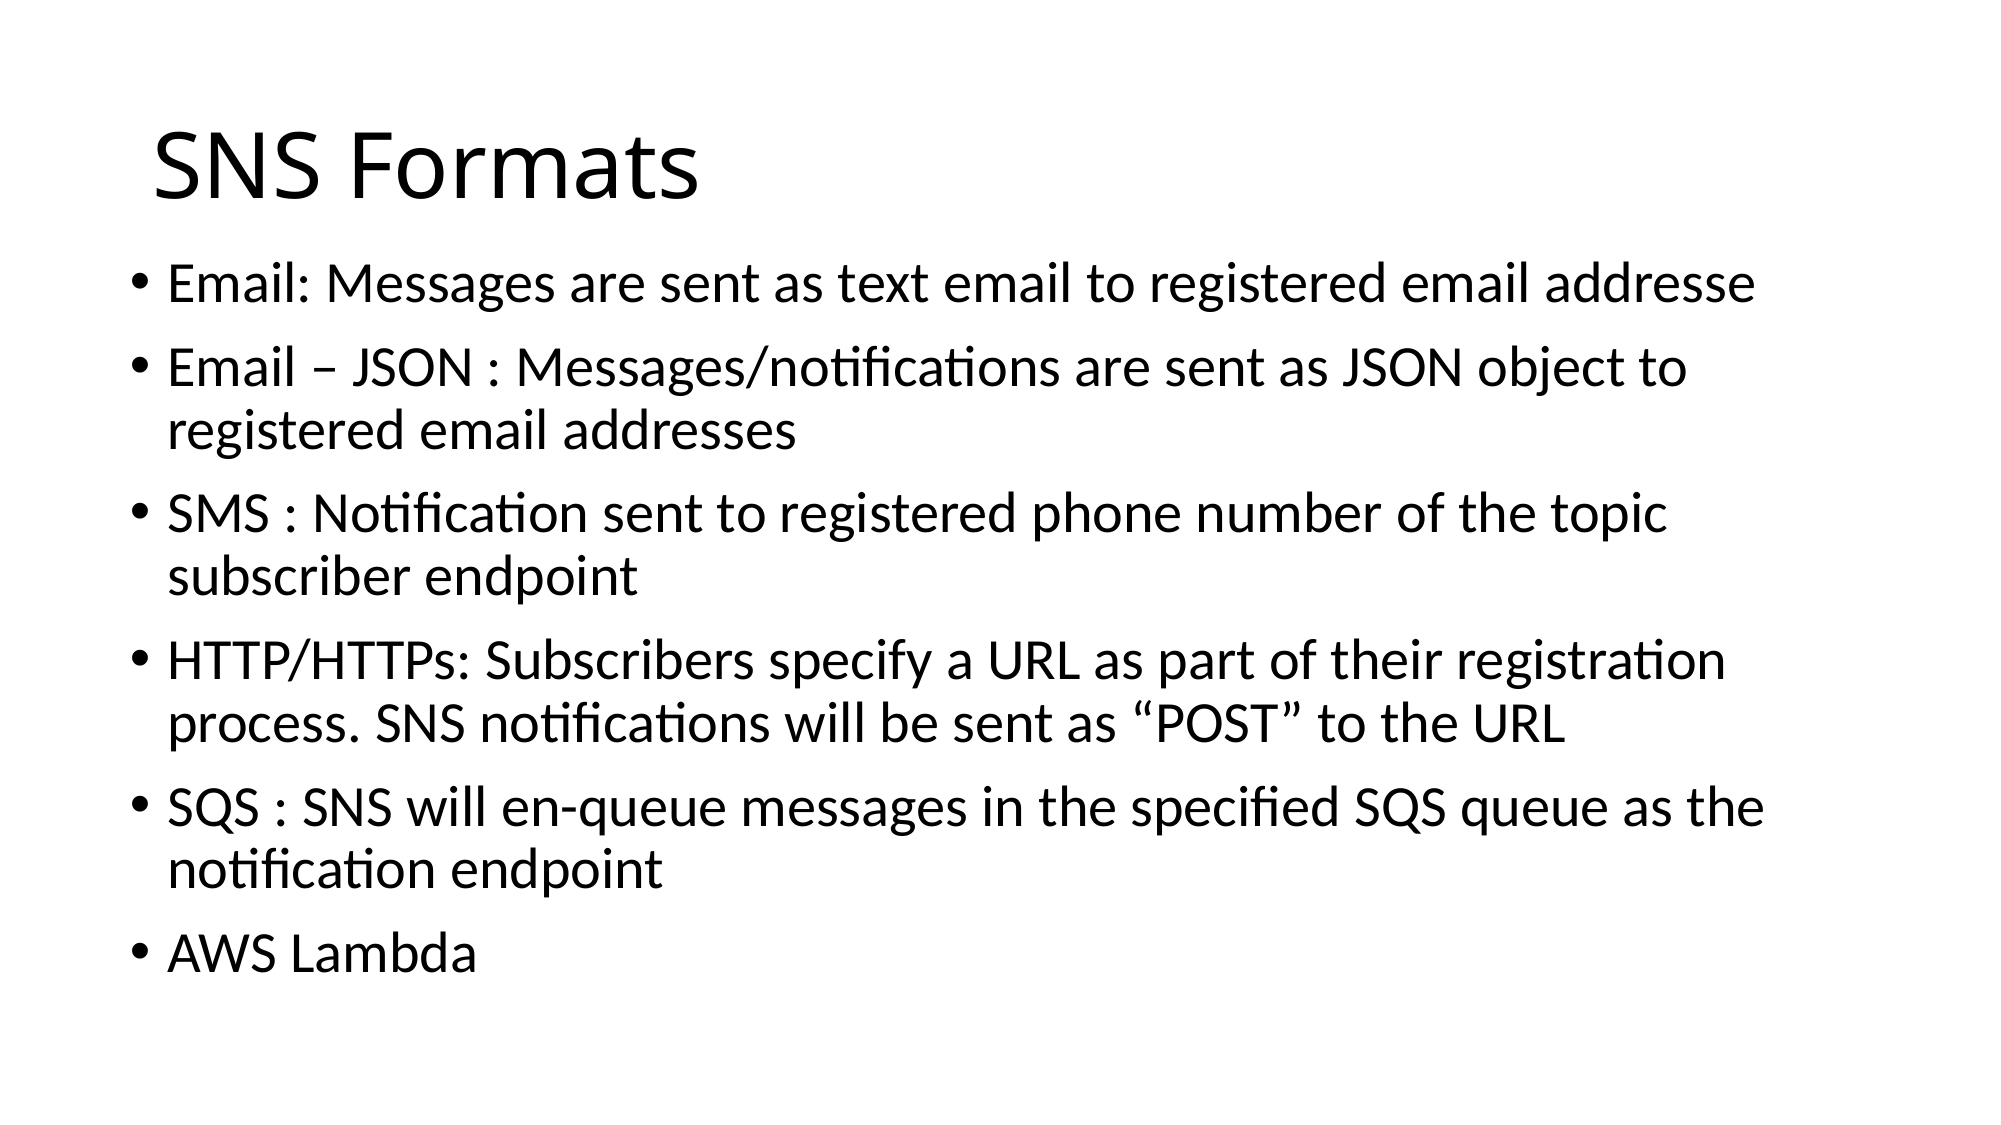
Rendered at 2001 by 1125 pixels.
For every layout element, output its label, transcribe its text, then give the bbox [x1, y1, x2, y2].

title SNS Formats [137, 59, 1863, 245]
list Email: Messages are sent as text email to registered email addresse Email – JSON : Messages/notifications are sent as JSON object to registered email addresses SMS : Notification sent to registered phone number of the topic subscriber endpoint HTTP/HTTPs: Subscribers specify a URL as part of their registration process. SNS notifications will be sent as “POST” to the URL SQS : SNS will en-queue messages in the specified SQS queue as the notification endpoint AWS Lambda [114, 245, 1863, 1054]
